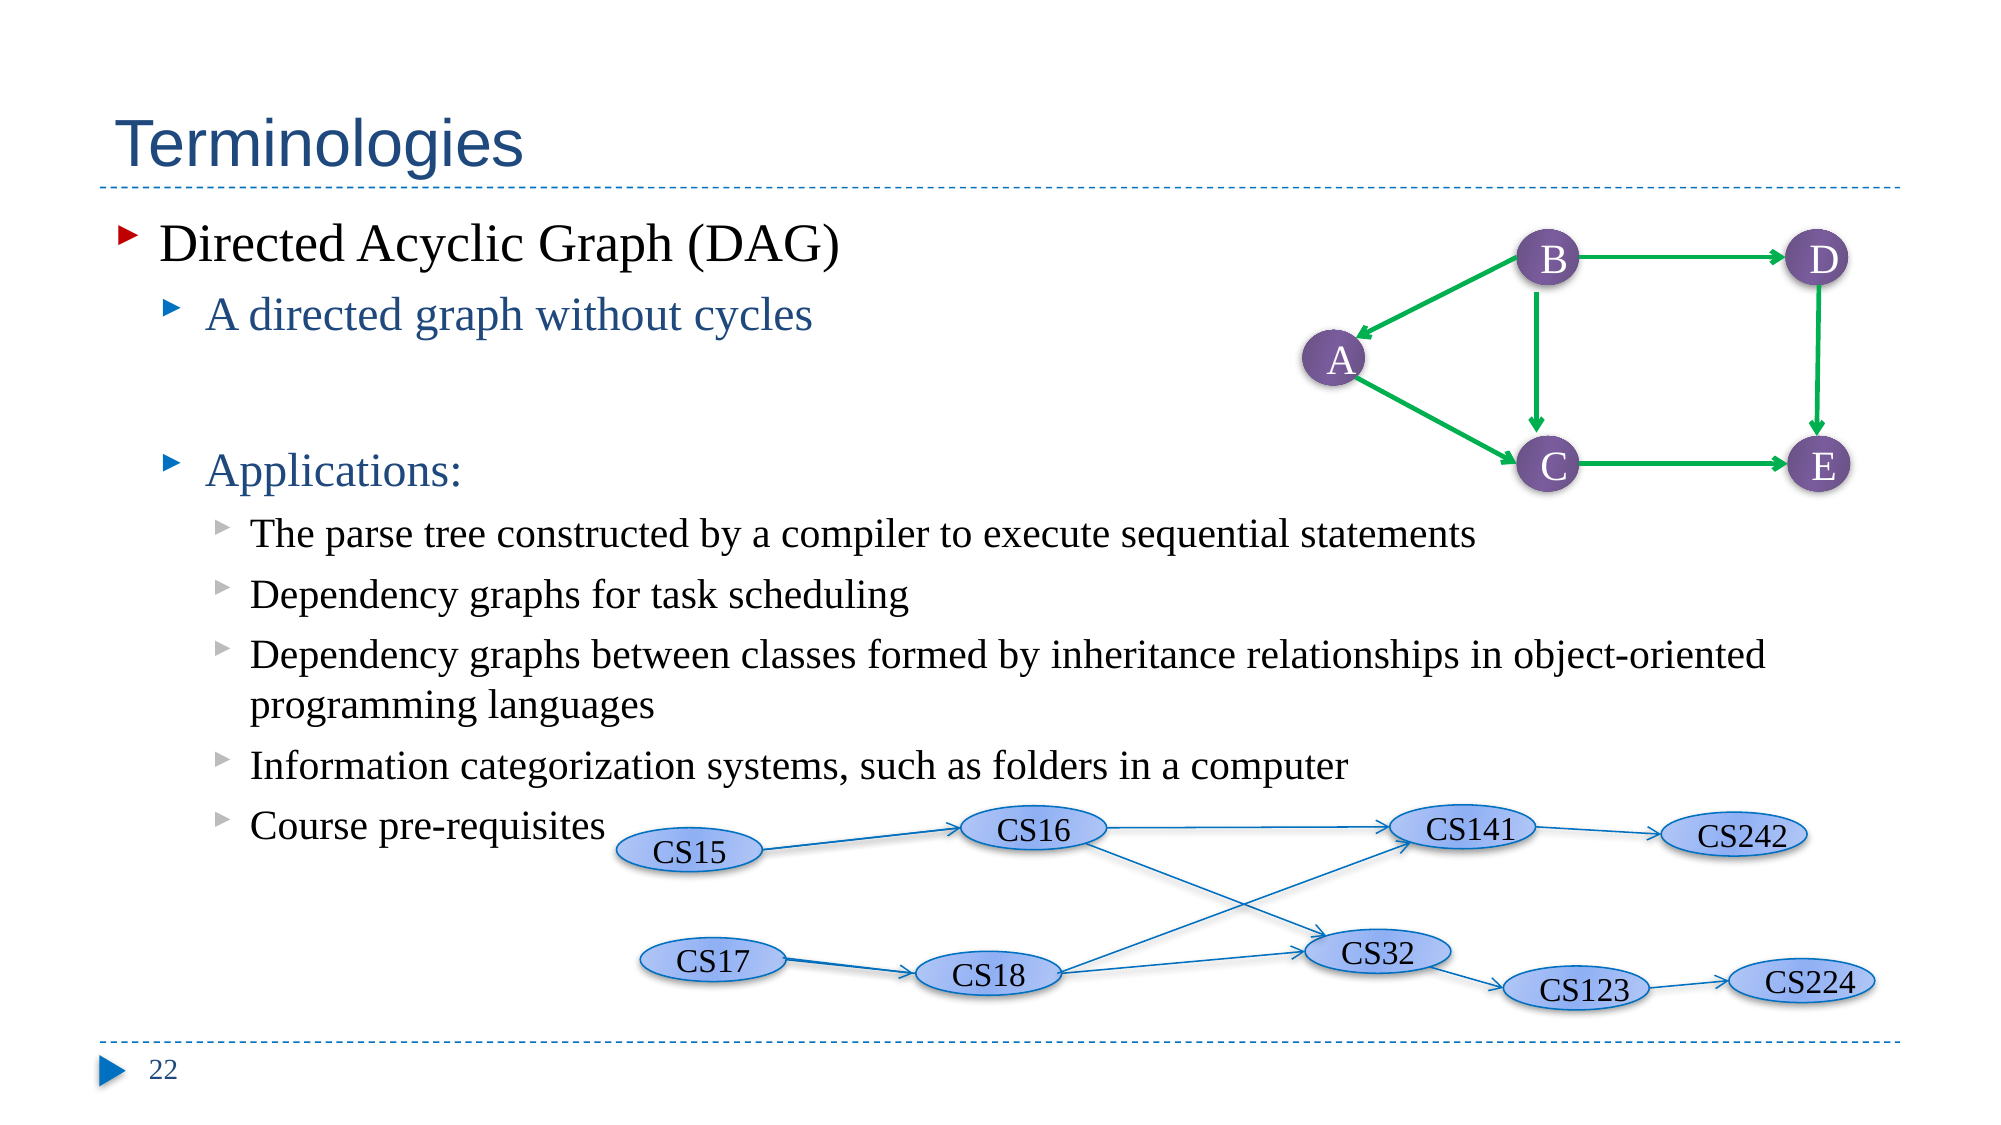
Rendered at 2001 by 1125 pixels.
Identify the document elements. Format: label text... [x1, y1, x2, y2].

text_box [1302, 229, 1851, 492]
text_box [616, 804, 1875, 1011]
slide_number 22 [133, 1042, 568, 1103]
list Directed Acyclic Graph (DAG) A directed graph without cycles Applications: The parse tree constructed by a compiler to execute sequential statements Dependency graphs for task scheduling Dependency graphs between classes formed by inheritance relationships in object-oriented programming languages Information categorization systems, such as folders in a computer Course pre-requisites [99, 200, 1900, 1010]
title Terminologies [99, 24, 1900, 188]
